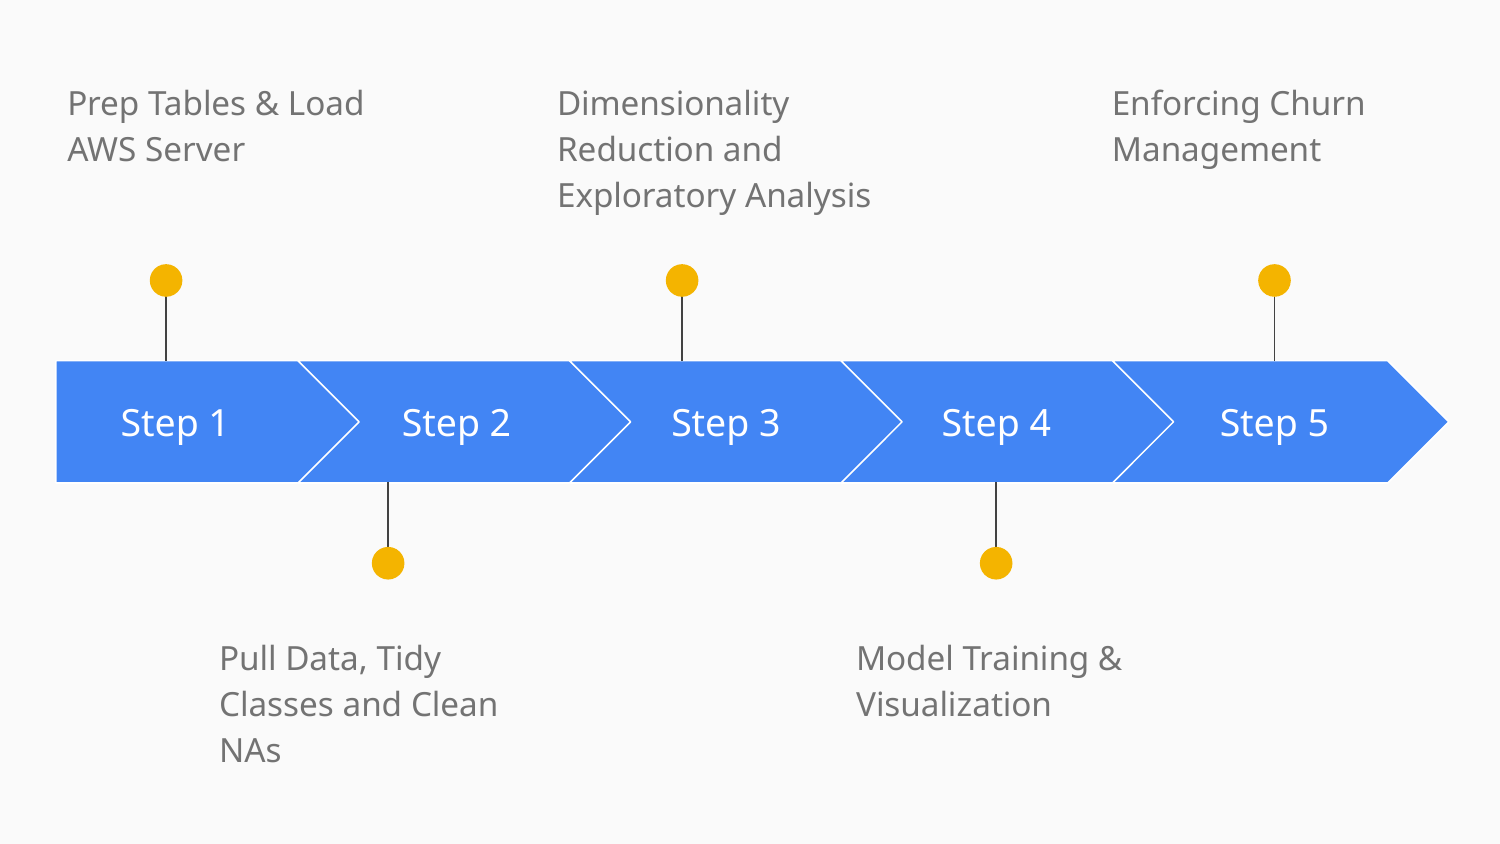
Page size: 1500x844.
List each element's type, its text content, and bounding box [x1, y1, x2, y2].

text_box [1112, 360, 1449, 484]
list Enforcing Churn Management [1096, 61, 1465, 211]
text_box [371, 481, 405, 580]
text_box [979, 481, 1013, 580]
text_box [665, 263, 699, 362]
list Dimensionality Reduction and Exploratory Analysis [542, 61, 910, 211]
list Step 4 [888, 383, 1105, 461]
list Pull Data, Tidy Classes and Clean NAs [204, 616, 572, 766]
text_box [149, 263, 183, 362]
text_box [840, 360, 1166, 484]
list Step 5 [1166, 383, 1383, 461]
list Step 1 [55, 383, 295, 461]
list Step 2 [348, 383, 565, 461]
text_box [1257, 263, 1292, 362]
text_box [55, 360, 348, 484]
list Prep Tables & Load AWS Server [52, 61, 421, 211]
text_box [569, 360, 888, 484]
list Step 3 [618, 383, 834, 461]
text_box [297, 360, 618, 484]
list Model Training & Visualization [841, 616, 1209, 766]
